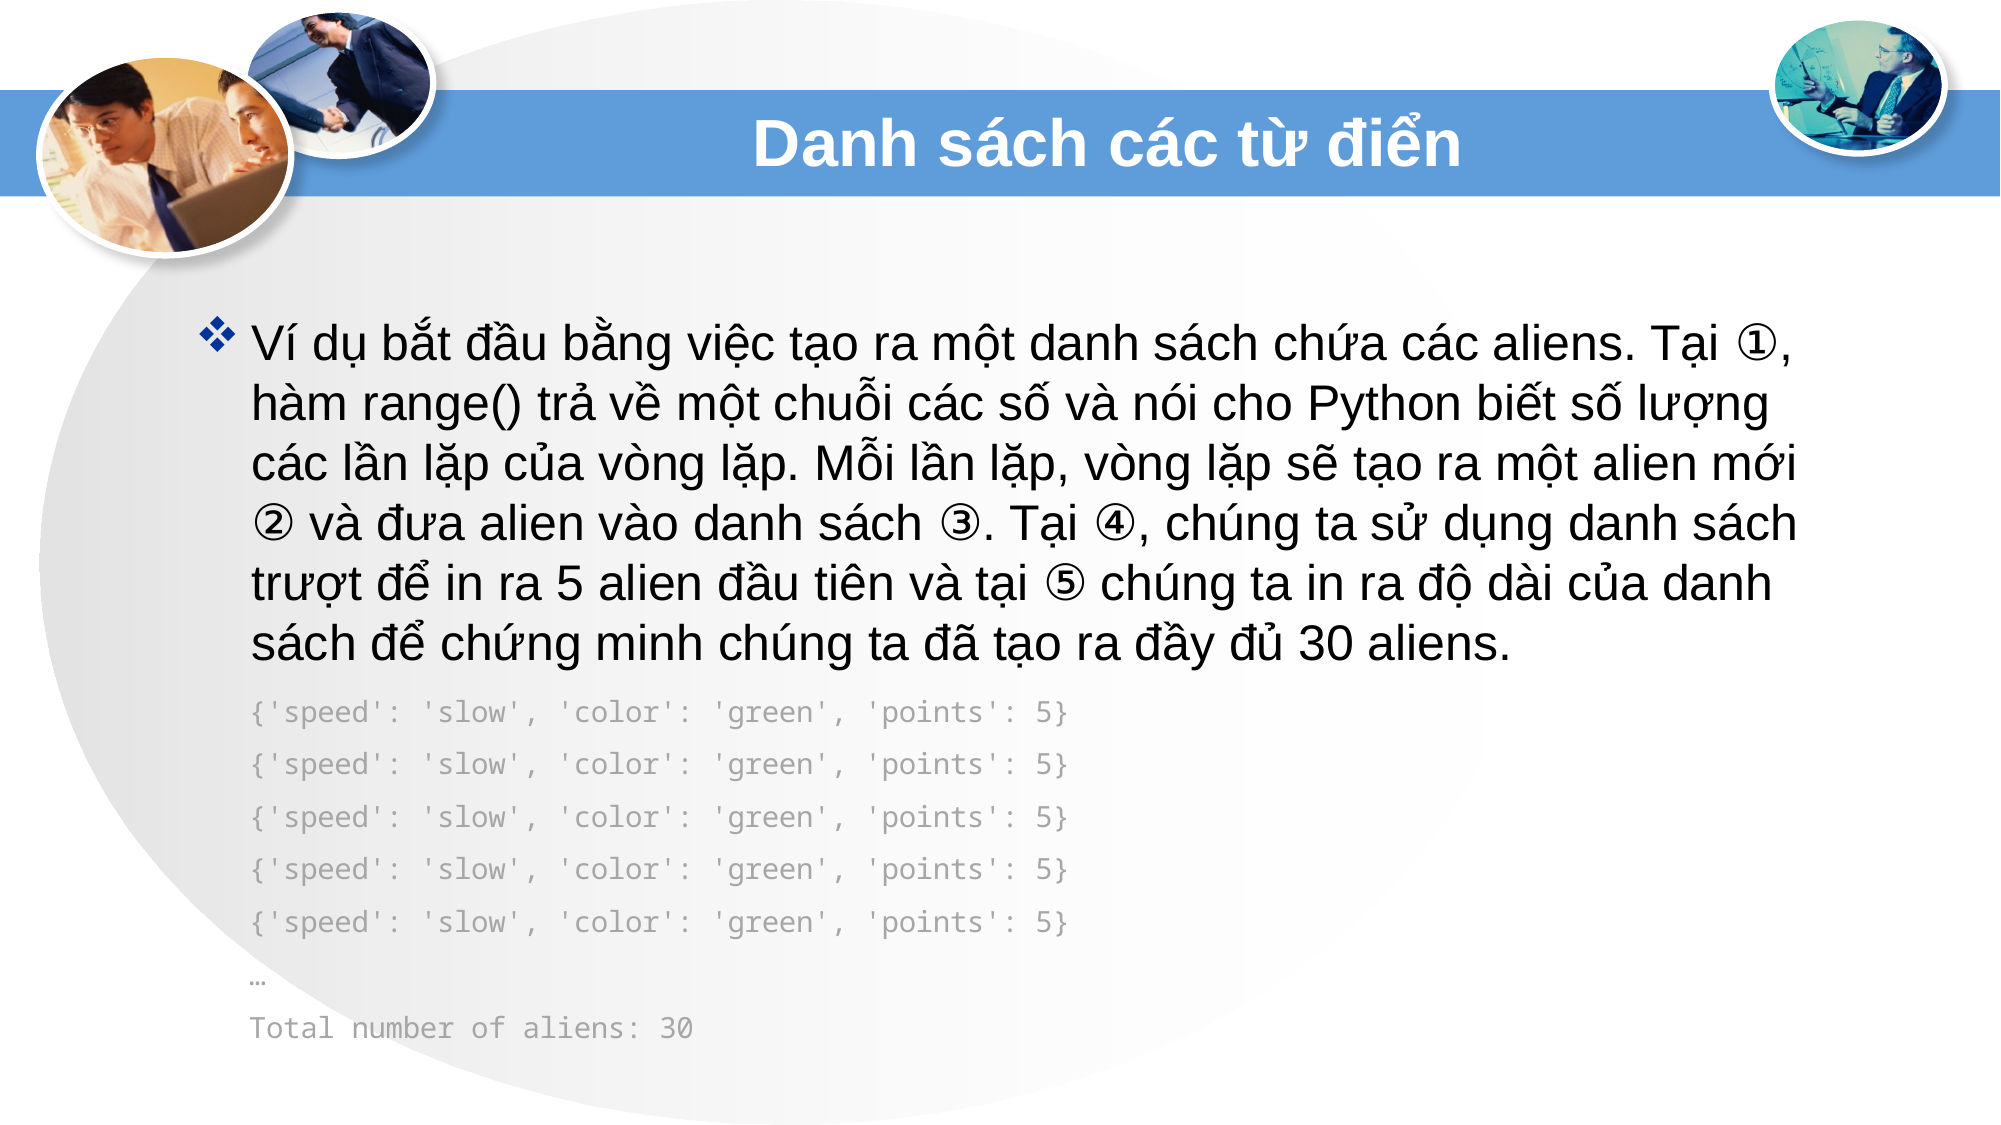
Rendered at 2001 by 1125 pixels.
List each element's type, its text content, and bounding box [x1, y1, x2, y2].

picture [43, 58, 288, 252]
picture [1775, 21, 1941, 150]
title Danh sách các từ điển [450, 99, 1767, 180]
list Ví dụ bắt đầu bằng việc tạo ra một danh sách chứa các aliens. Tại ①, hàm range() trả về một chuỗi các số và nói cho Python biết số lượng các lần lặp của vòng lặp. Mỗi lần lặp, vòng lặp sẽ tạo ra một alien mới ② và đưa alien vào danh sách ③. Tại ④, chúng ta sử dụng danh sách trượt để in ra 5 alien đầu tiên và tại ⑤ chúng ta in ra độ dài của danh sách để chứng minh chúng ta đã tạo ra đầy đủ 30 aliens. [180, 302, 1830, 591]
text_box {'speed': 'slow', 'color': 'green', 'points': 5} {'speed': 'slow', 'color': 'green', 'points': 5} {'speed': 'slow', 'color': 'green', 'points': 5} {'speed': 'slow', 'color': 'green', 'points': 5} {'speed': 'slow', 'color': 'green', 'points': 5} … Total number of aliens: 30 [234, 680, 1235, 1052]
picture [248, 13, 430, 152]
